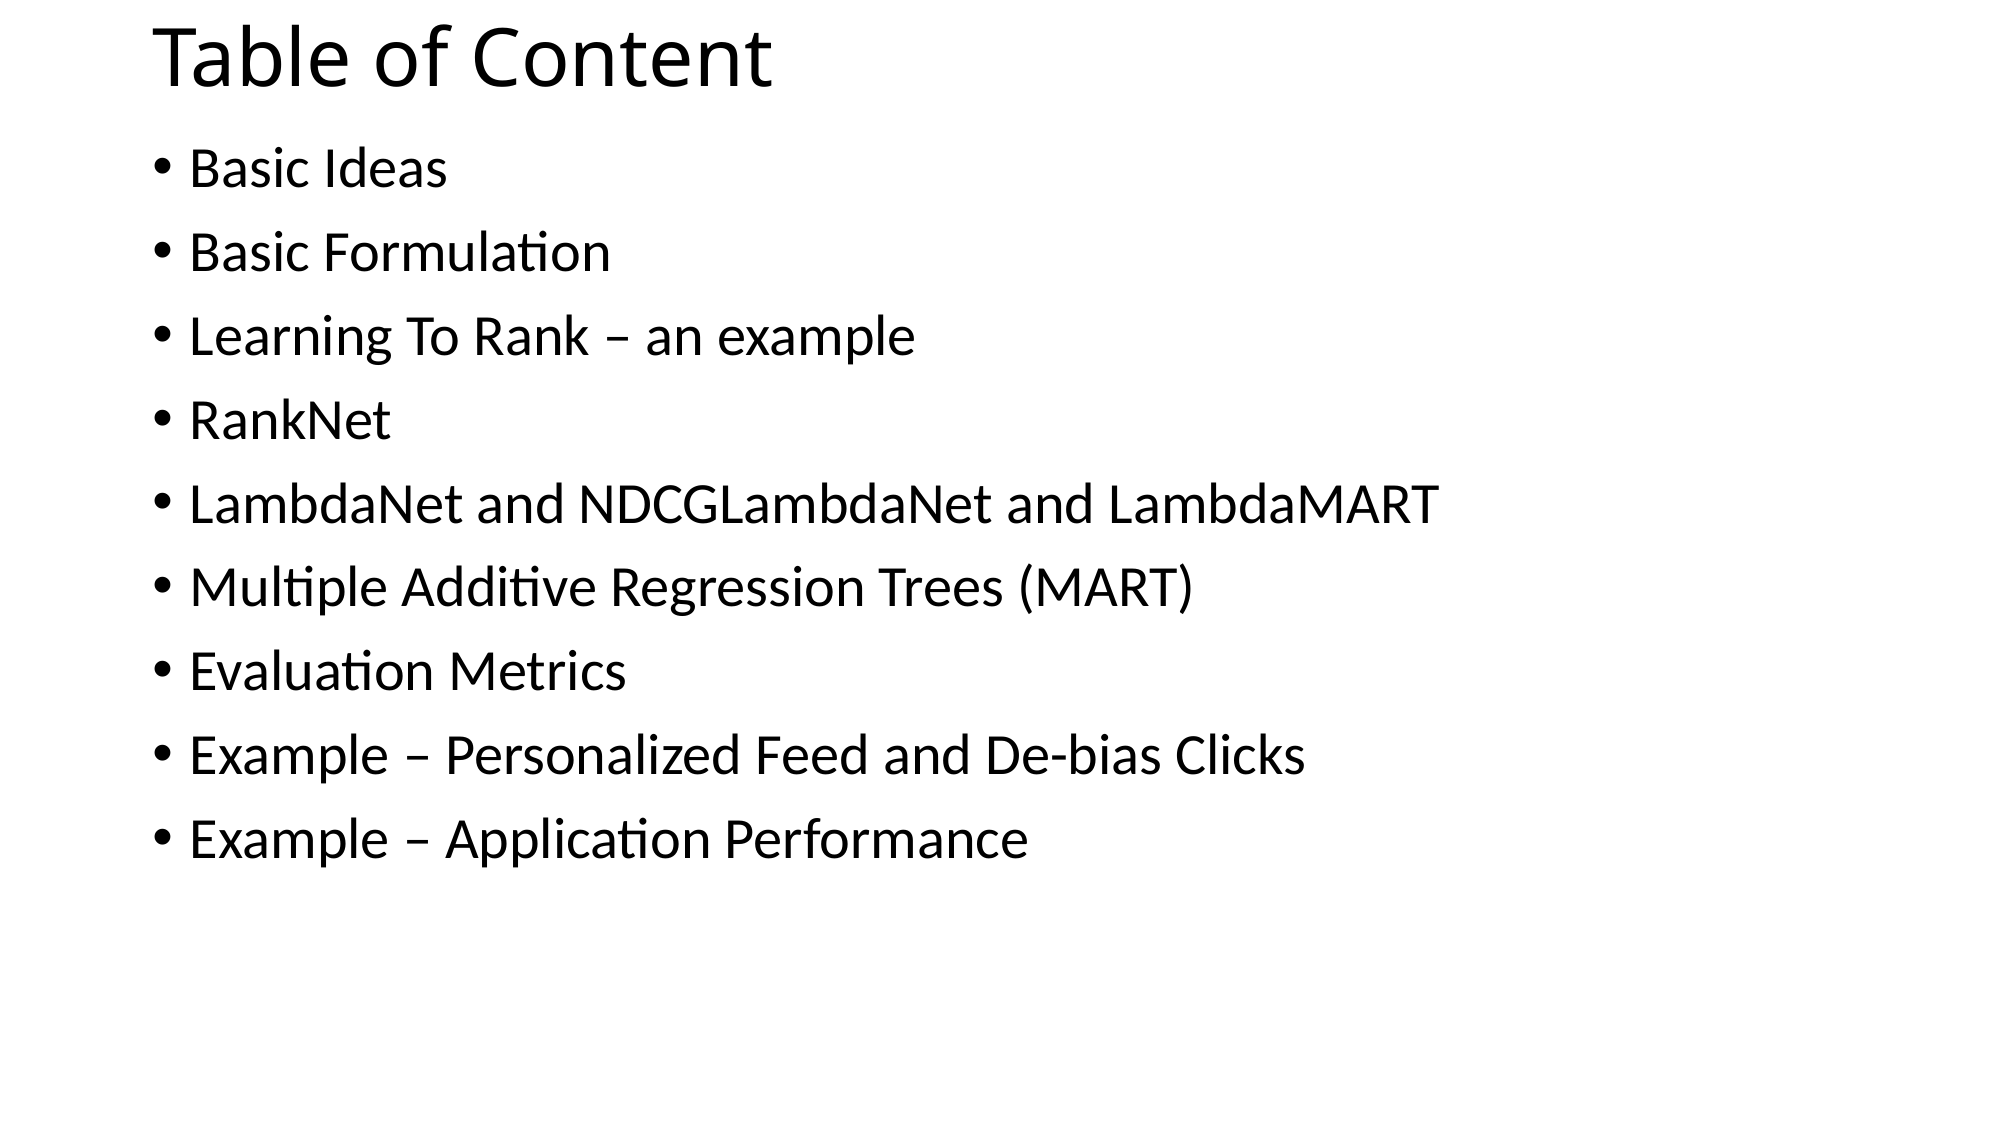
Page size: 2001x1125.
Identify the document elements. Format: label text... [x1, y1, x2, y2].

title Table of Content [137, 9, 1863, 112]
list Basic Ideas Basic Formulation Learning To Rank – an example RankNet LambdaNet and NDCGLambdaNet and LambdaMART Multiple Additive Regression Trees (MART) Evaluation Metrics Example – Personalized Feed and De-bias Clicks Example – Application Performance [137, 130, 1863, 1014]
